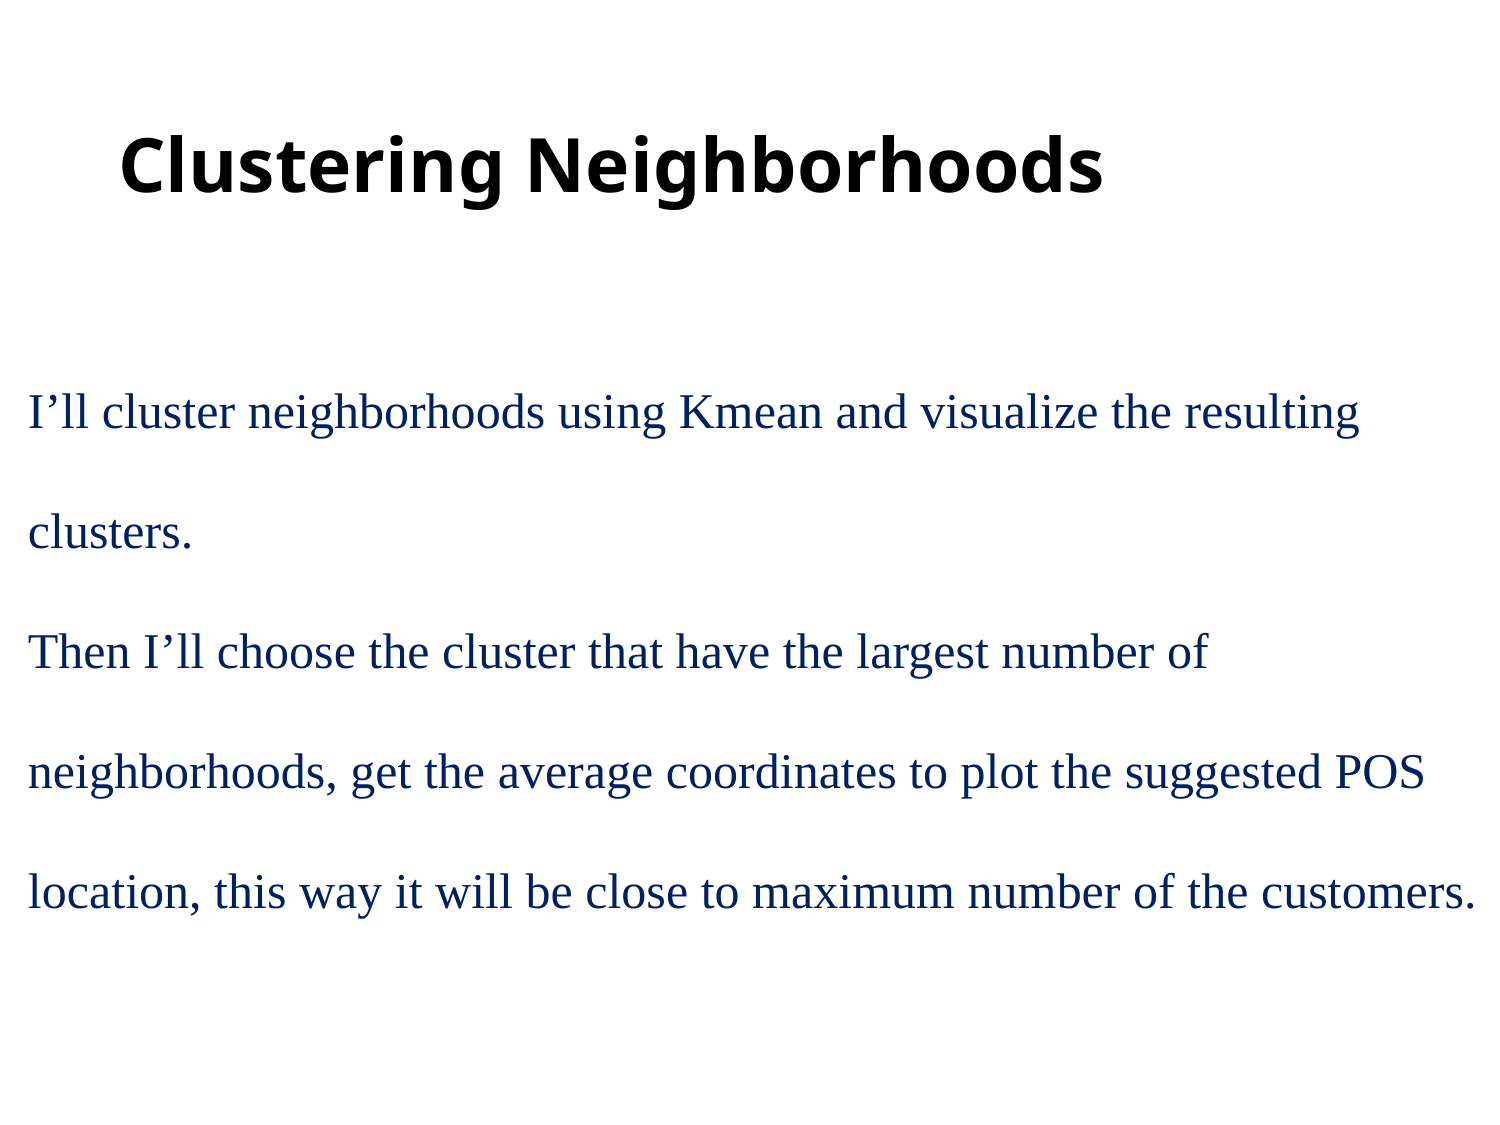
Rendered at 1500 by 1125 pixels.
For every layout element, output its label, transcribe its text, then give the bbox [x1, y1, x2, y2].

list I’ll cluster neighborhoods using Kmean and visualize the resulting clusters. Then I’ll choose the cluster that have the largest number of neighborhoods, get the average coordinates to plot the suggested POS location, this way it will be close to maximum number of the customers. [12, 311, 1500, 1104]
title Clustering Neighborhoods [103, 59, 1397, 278]
